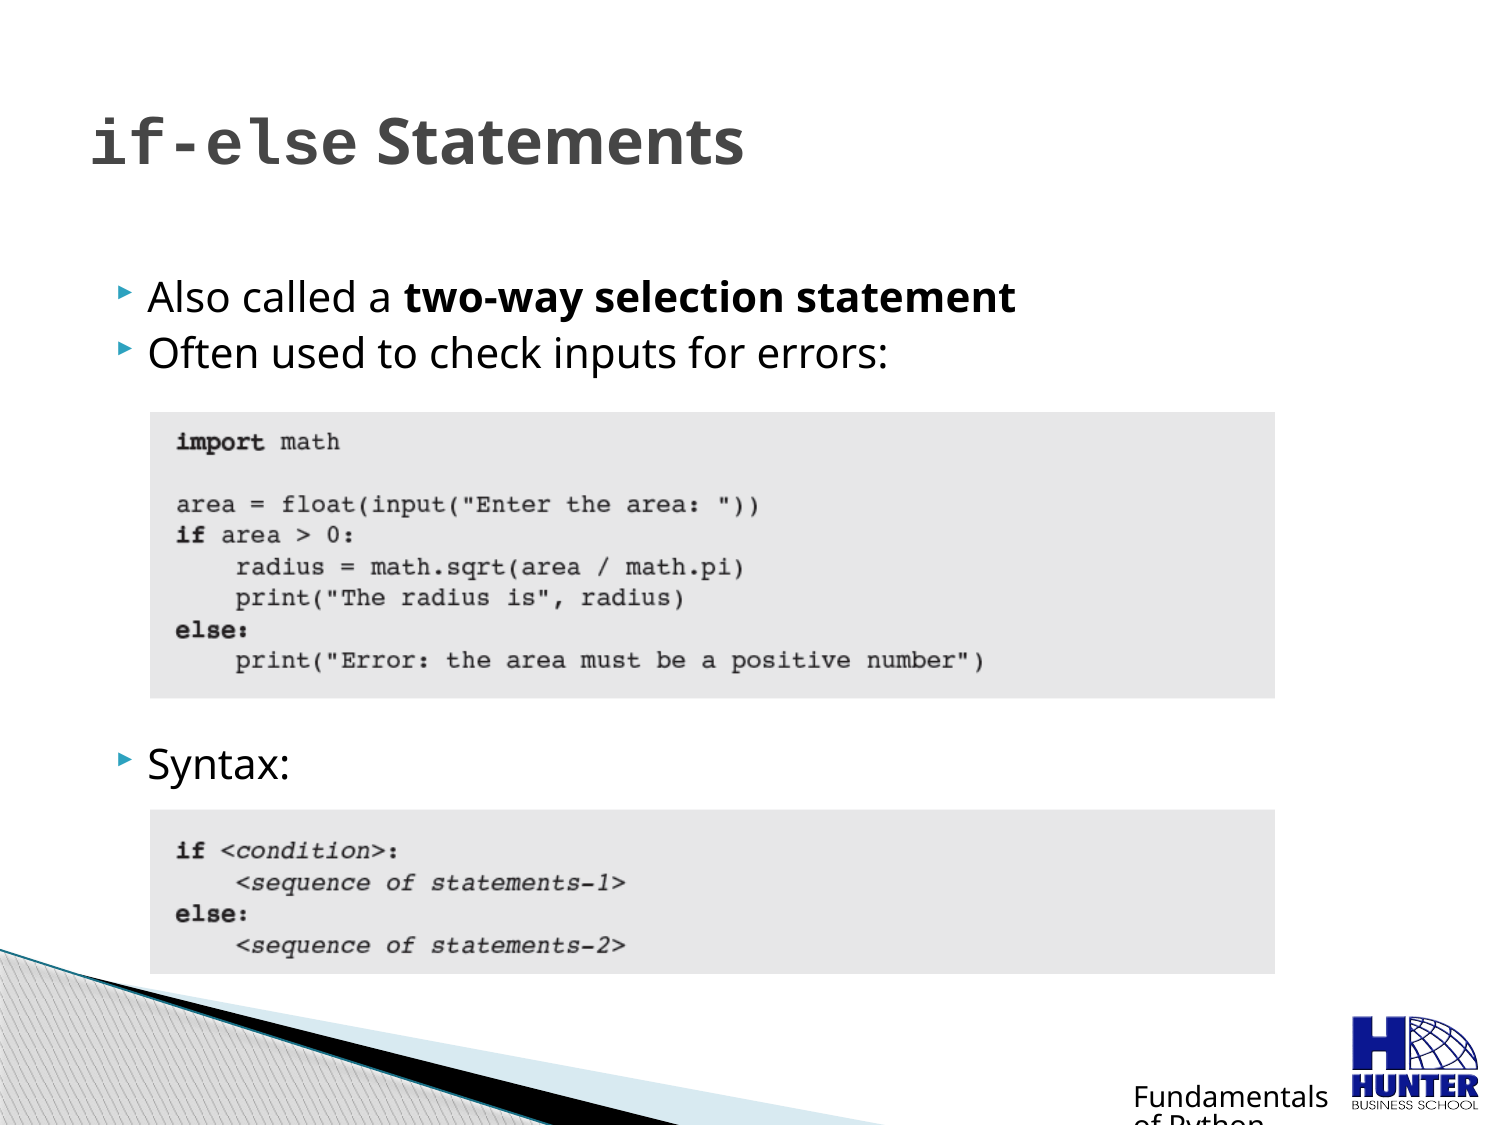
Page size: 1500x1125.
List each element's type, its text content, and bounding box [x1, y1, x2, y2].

list Also called a two-way selection statement Often used to check inputs for errors: Syntax: [87, 262, 1413, 800]
title if-else Statements [75, 45, 1425, 233]
picture [1352, 1016, 1479, 1111]
footer Fundamentals of Python [1118, 1065, 1352, 1125]
picture [149, 412, 1276, 974]
